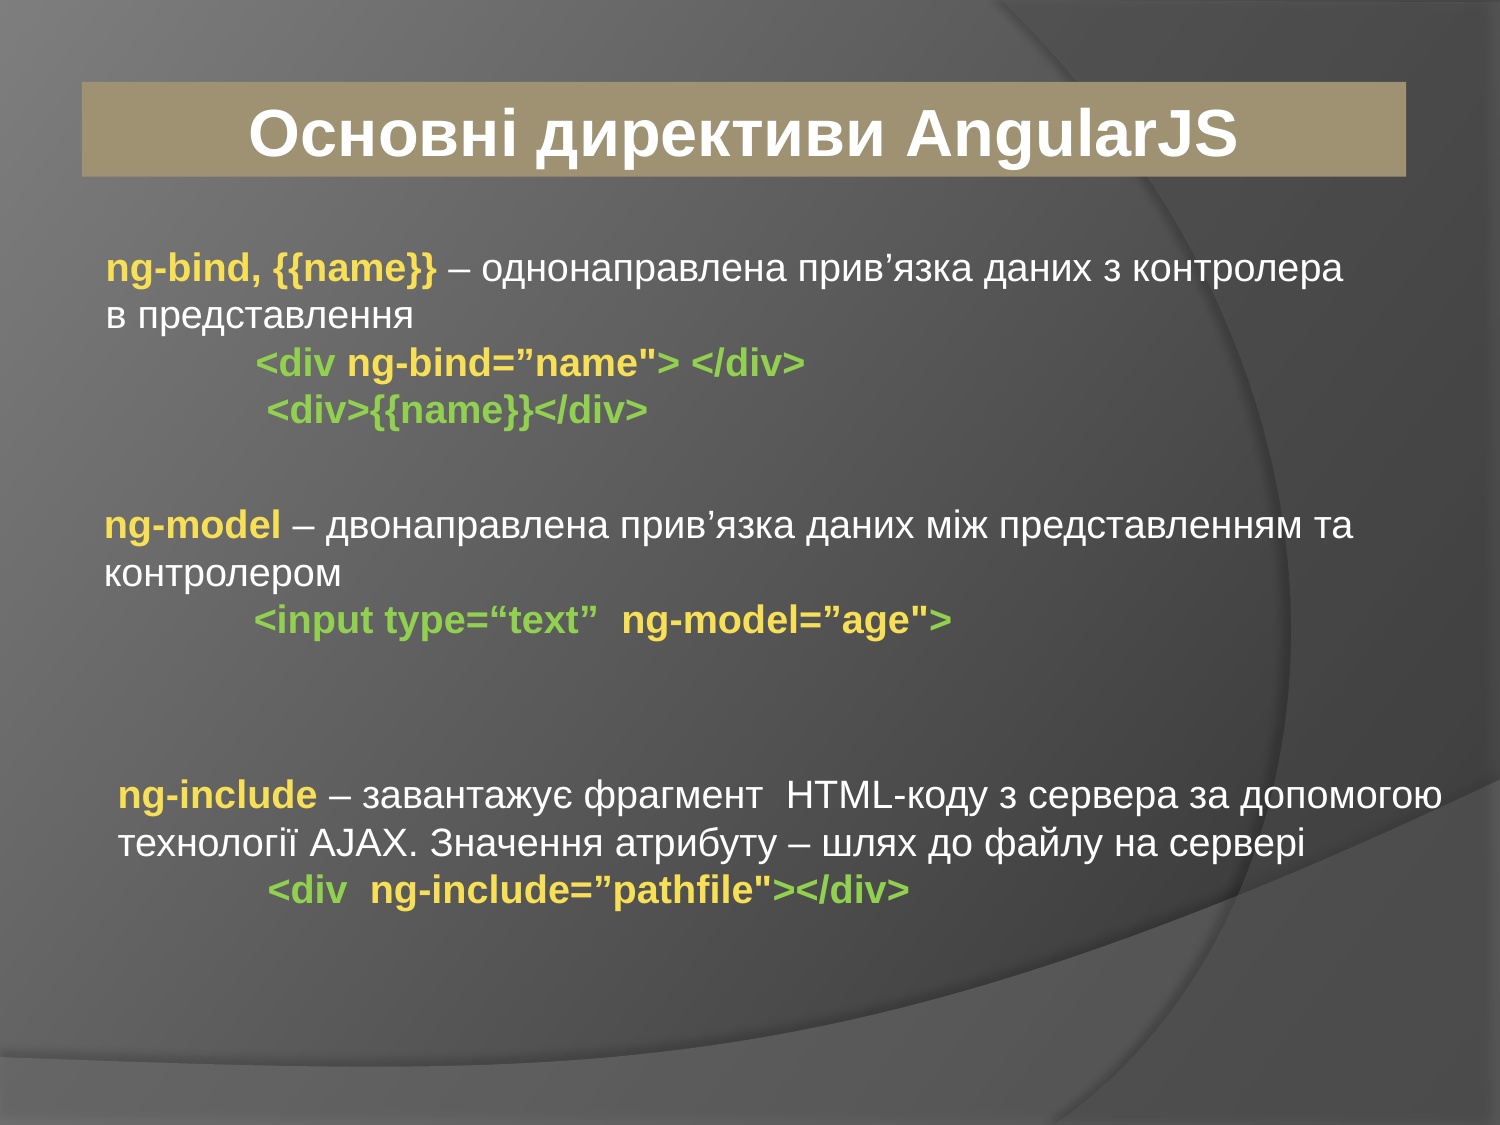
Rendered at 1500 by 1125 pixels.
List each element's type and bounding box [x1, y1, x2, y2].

text_box [81, 81, 1468, 1017]
